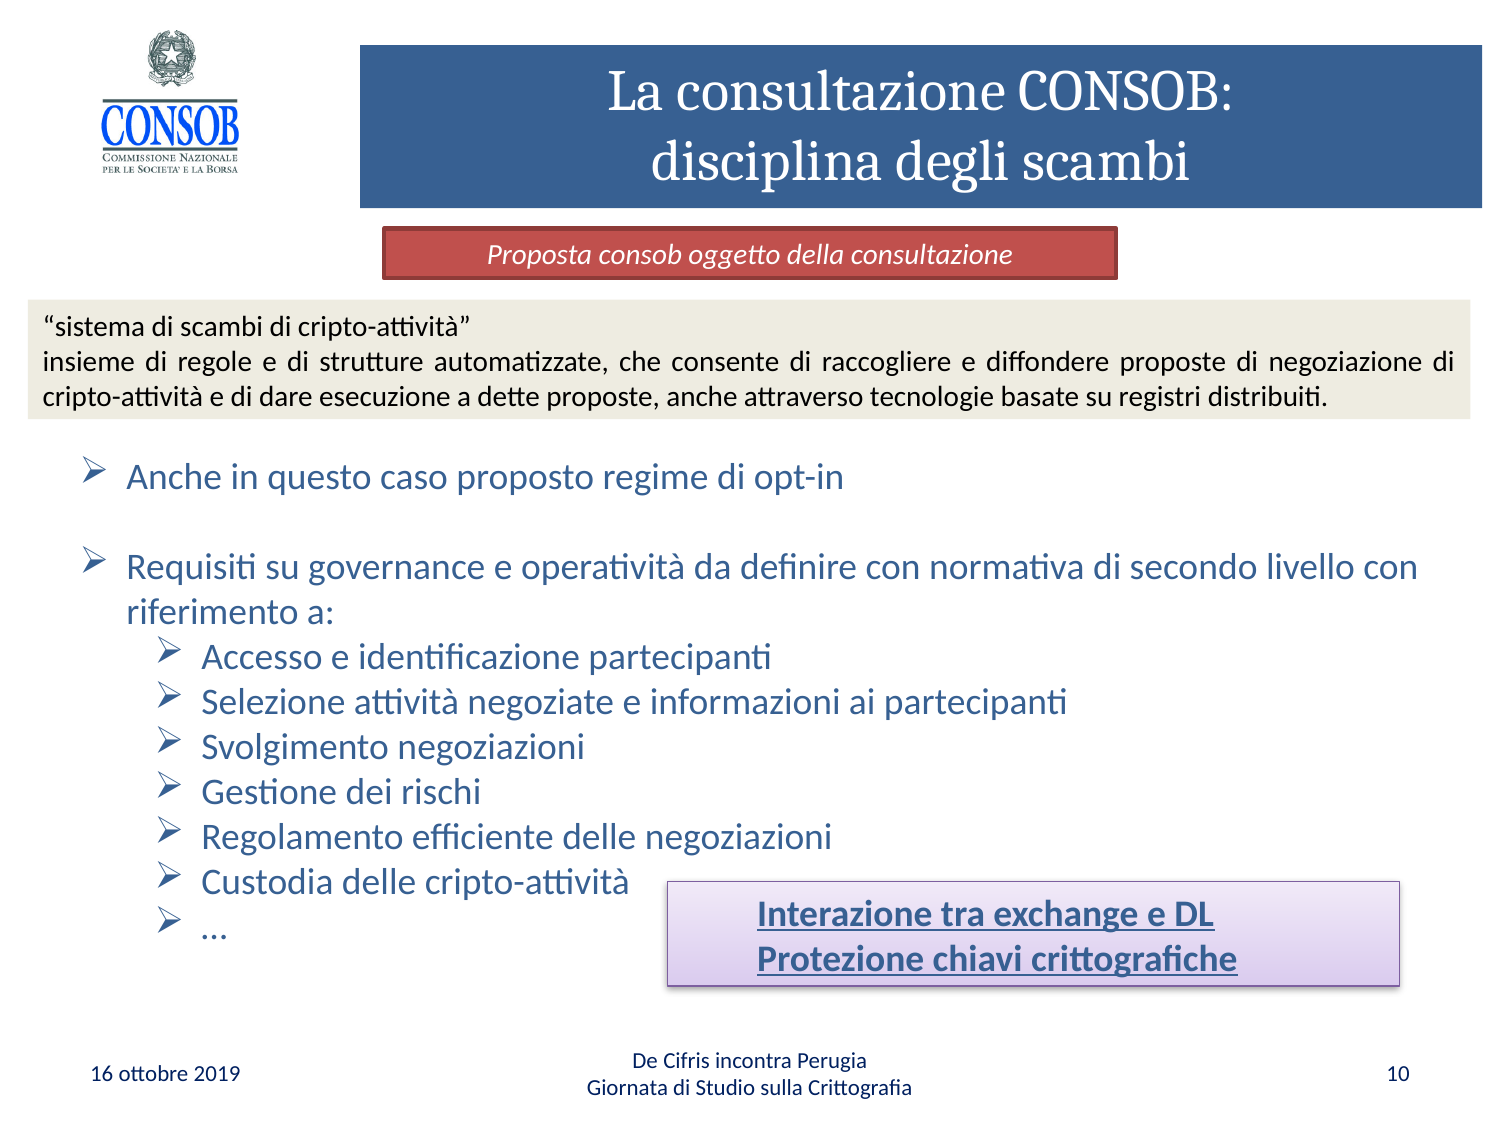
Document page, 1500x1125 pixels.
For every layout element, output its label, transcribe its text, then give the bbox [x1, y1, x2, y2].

slide_number 16 ottobre 2019 [75, 1042, 425, 1103]
picture [101, 30, 239, 173]
text_box Anche in questo caso proposto regime di opt-in Requisiti su governance e operatività da definire con normativa di secondo livello con riferimento a: Accesso e identificazione partecipanti Selezione attività negoziate e informazioni ai partecipanti Svolgimento negoziazioni Gestione dei rischi Regolamento efficiente delle negoziazioni Custodia delle cripto-attività … [64, 444, 1459, 955]
text_box “sistema di scambi di cripto-attività” insieme di regole e di strutture automatizzate, che consente di raccogliere e diffondere proposte di negoziazione di cripto-attività e di dare esecuzione a dette proposte, anche attraverso tecnologie basate su registri distribuiti. [27, 299, 1471, 420]
footer De Cifris incontra Perugia Giornata di Studio sulla Crittografia [512, 1042, 988, 1103]
text_box Interazione tra exchange e DL Protezione chiavi crittografiche [667, 881, 1400, 987]
title La consultazione CONSOB: disciplina degli scambi [360, 45, 1483, 209]
slide_number 10 [1074, 1042, 1425, 1103]
text_box Proposta consob oggetto della consultazione [382, 226, 1118, 280]
